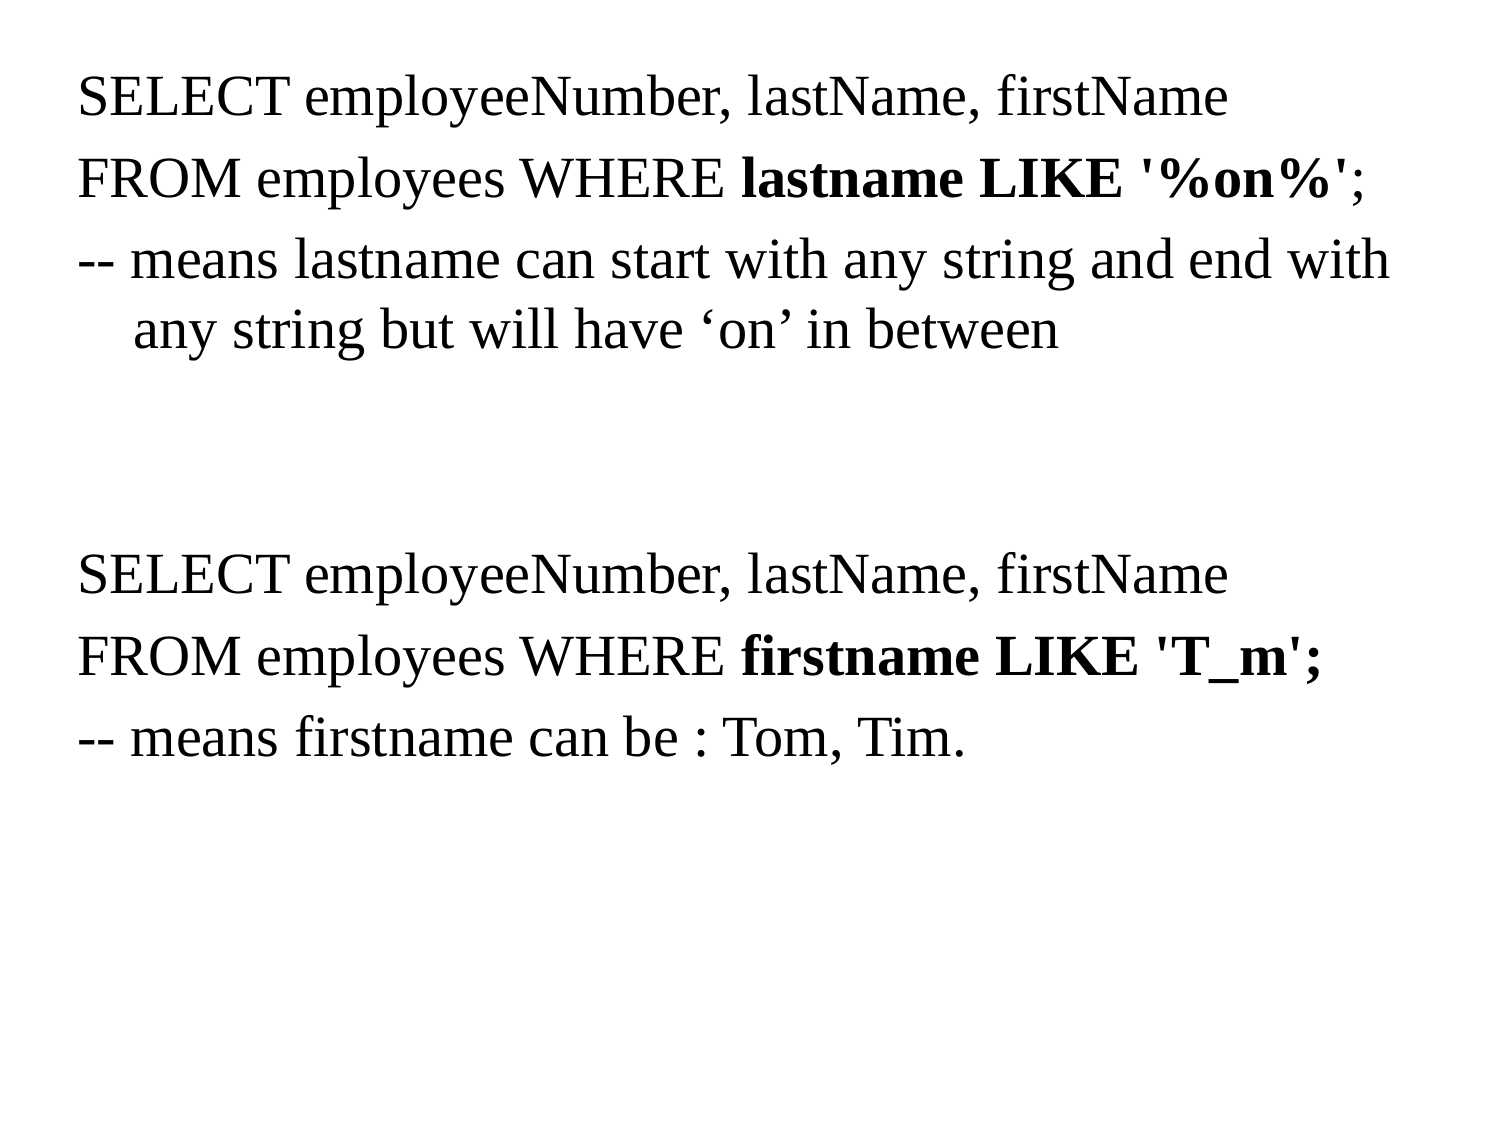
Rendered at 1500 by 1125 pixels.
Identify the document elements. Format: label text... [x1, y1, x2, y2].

list SELECT employeeNumber, lastName, firstName FROM employees WHERE lastname LIKE '%on%'; -- means lastname can start with any string and end with any string but will have ‘on’ in between SELECT employeeNumber, lastName, firstName FROM employees WHERE firstname LIKE 'T_m'; -- means firstname can be : Tom, Tim. [62, 50, 1463, 1125]
